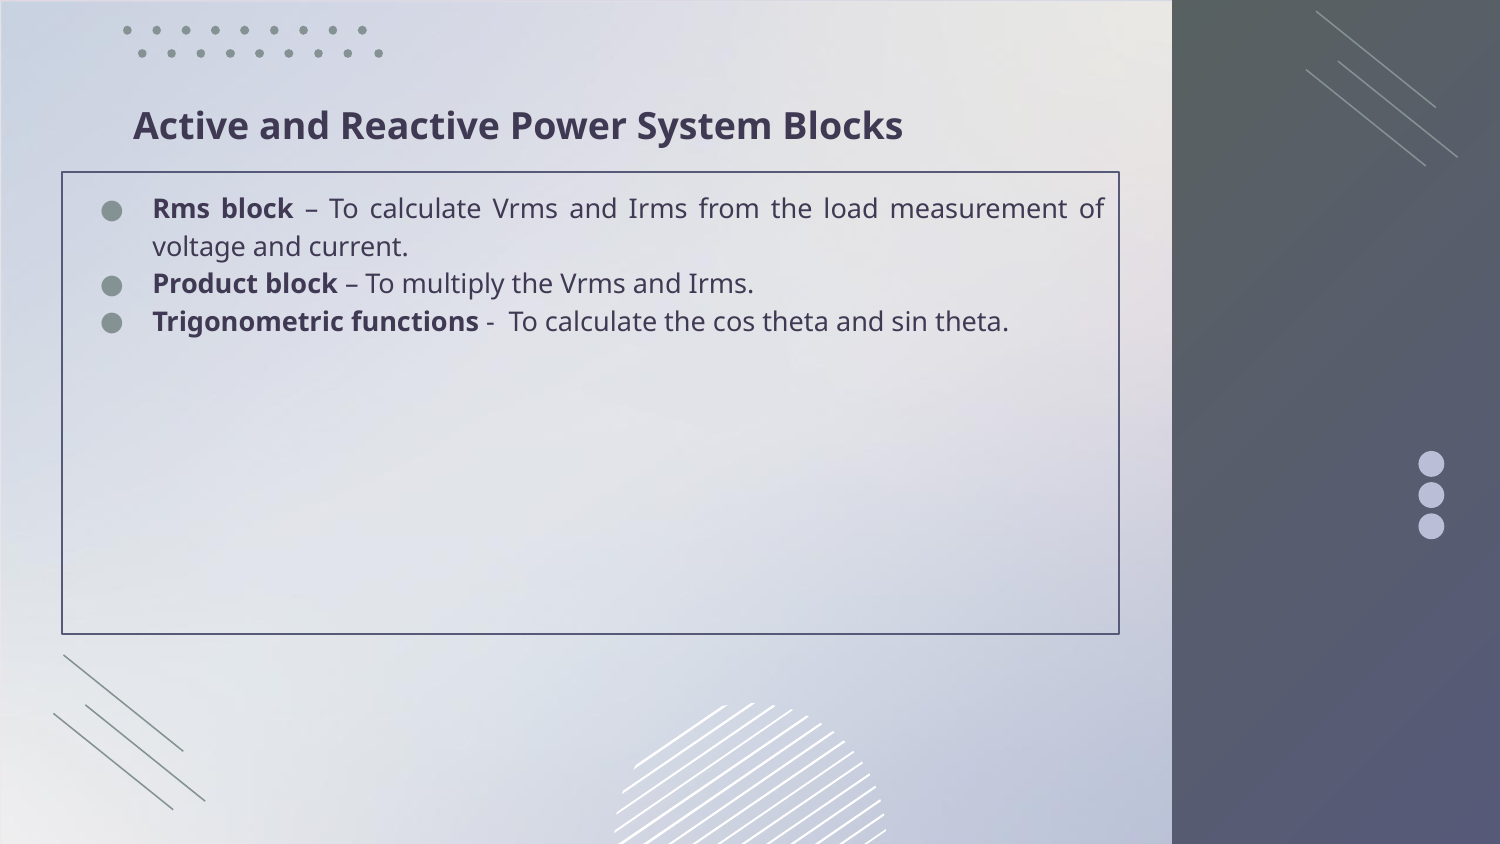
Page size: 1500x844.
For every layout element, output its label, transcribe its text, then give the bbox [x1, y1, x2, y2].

picture [2, 2, 1172, 844]
title Active and Reactive Power System Blocks [118, 86, 1382, 173]
subtitle Rms block – To calculate Vrms and Irms from the load measurement of voltage and current. Product block – To multiply the Vrms and Irms. Trigonometric functions - To calculate the cos theta and sin theta. [61, 171, 1120, 635]
